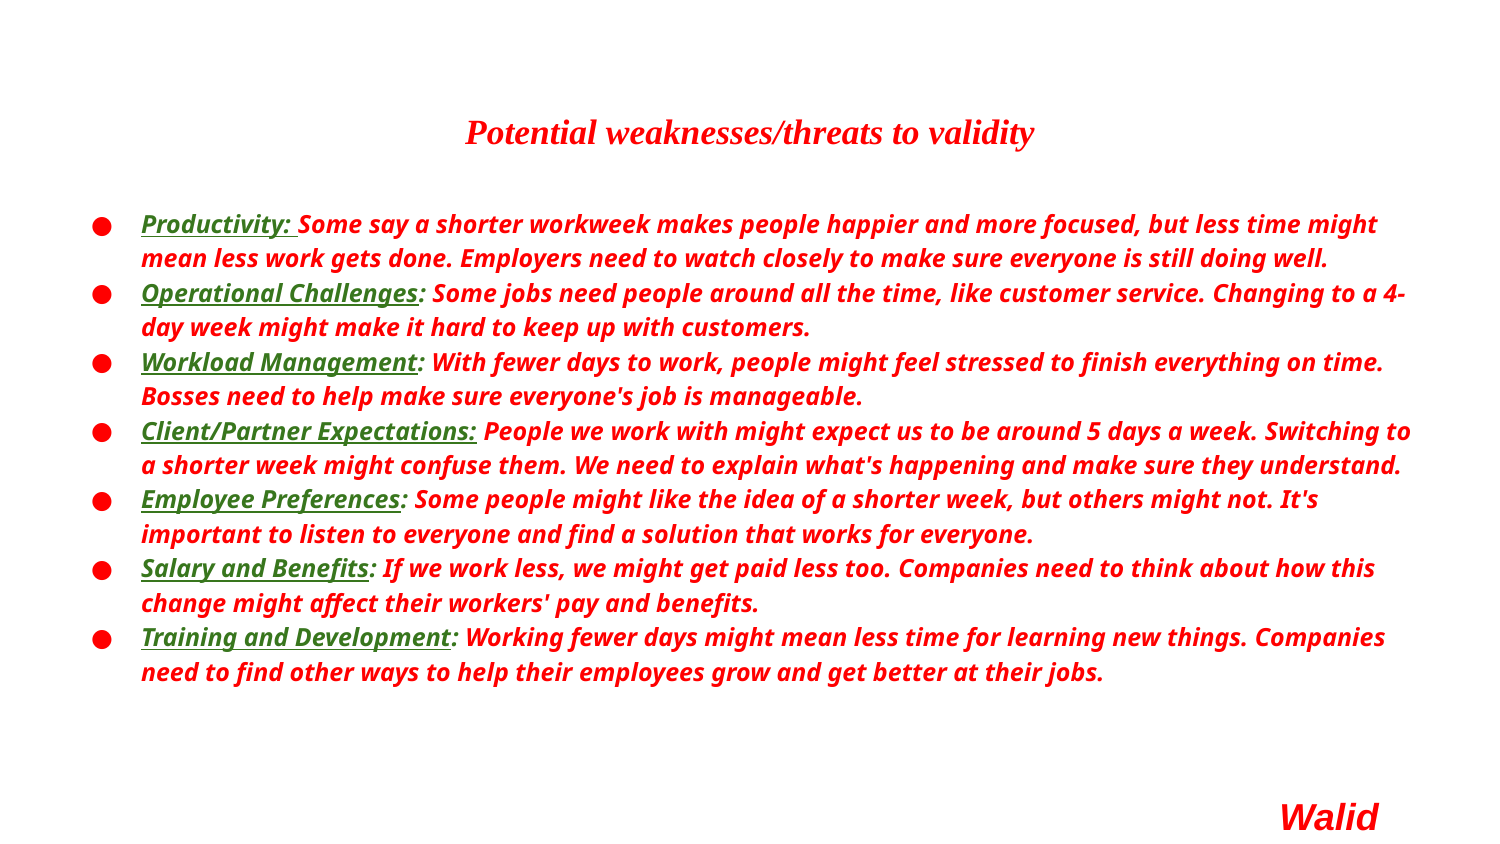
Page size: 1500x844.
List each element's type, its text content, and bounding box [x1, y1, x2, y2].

list Productivity: Some say a shorter workweek makes people happier and more focused, but less time might mean less work gets done. Employers need to watch closely to make sure everyone is still doing well. Operational Challenges: Some jobs need people around all the time, like customer service. Changing to a 4-day week might make it hard to keep up with customers. Workload Management: With fewer days to work, people might feel stressed to finish everything on time. Bosses need to help make sure everyone's job is manageable. Client/Partner Expectations: People we work with might expect us to be around 5 days a week. Switching to a shorter week might confuse them. We need to explain what's happening and make sure they understand. Employee Preferences: Some people might like the idea of a shorter week, but others might not. It's important to listen to everyone and find a solution that works for everyone. Salary and Benefits: If we work less, we might get paid less too. Companies need to think about how this change might affect their workers' pay and benefits. Training and Development: Working fewer days might mean less time for learning new things. Companies need to find other ways to help their employees grow and get better at their jobs. [51, 189, 1449, 750]
text_box Walid [1264, 777, 1500, 839]
title Potential weaknesses/threats to validity [51, 72, 1449, 167]
